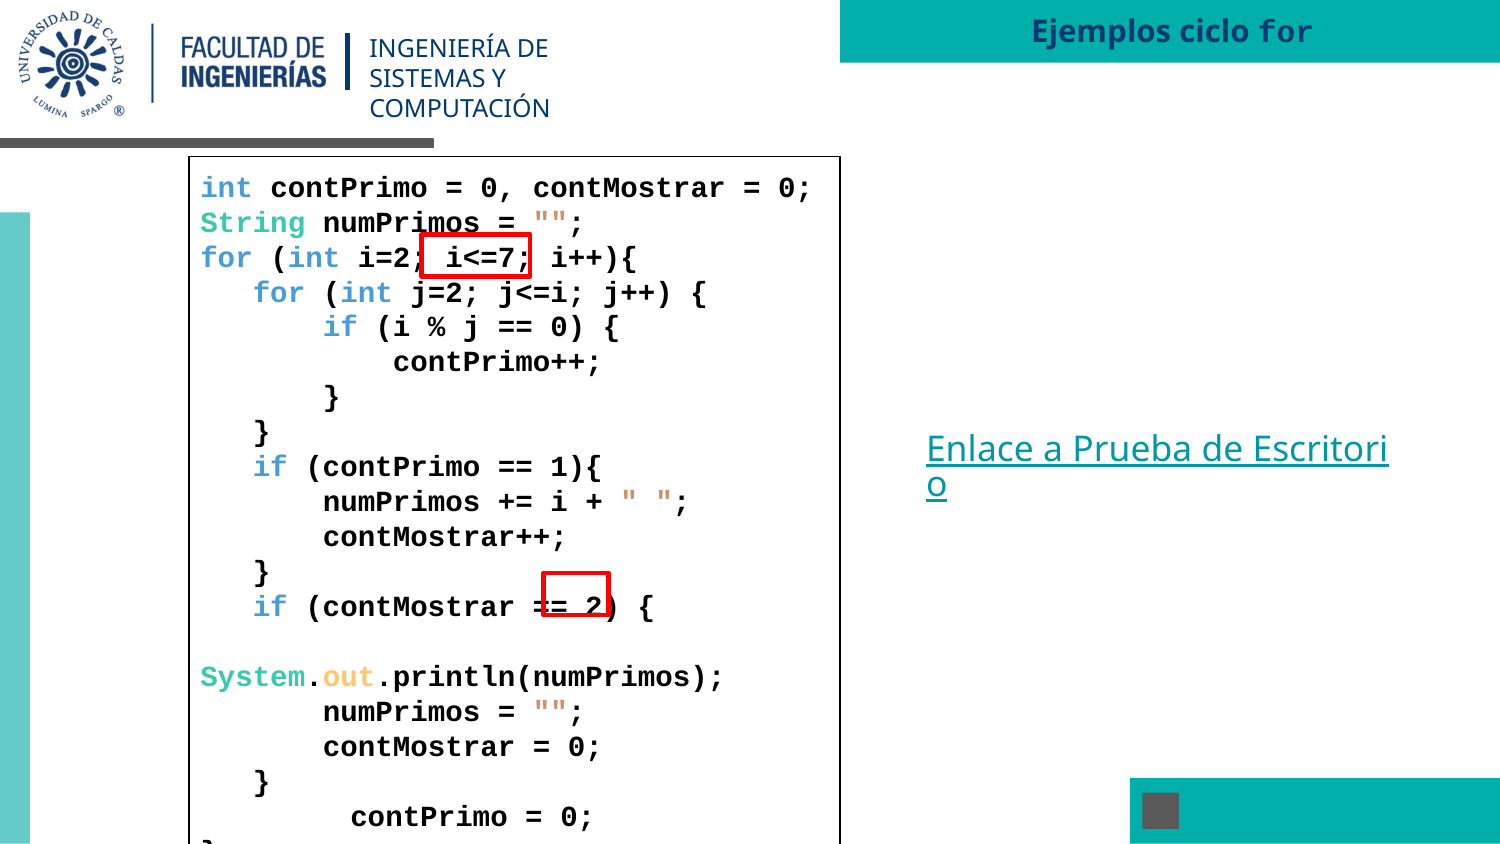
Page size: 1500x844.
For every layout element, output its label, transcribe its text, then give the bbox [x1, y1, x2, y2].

text_box [0, 138, 433, 148]
text_box int contPrimo = 0, contMostrar = 0; String numPrimos = ""; for (int i=2; i<=7; i++){ for (int j=2; j<=i; j++) { if (i % j == 0) { contPrimo++; } } if (contPrimo == 1){ numPrimos += i + " "; contMostrar++; } if (contMostrar == 2) { System.out.println(numPrimos); numPrimos = ""; contMostrar = 0; } contPrimo = 0; } [189, 156, 841, 844]
text_box [840, 0, 1500, 63]
text_box [543, 572, 609, 616]
text_box [1130, 777, 1500, 844]
picture [0, 0, 348, 130]
text_box Ejemplos ciclo for [847, 0, 1499, 60]
text_box [0, 212, 30, 844]
text_box Enlace a Prueba de Escritorio [914, 414, 1407, 486]
text_box [1142, 792, 1179, 829]
text_box [421, 234, 530, 277]
text_box INGENIERÍA DE SISTEMAS Y COMPUTACIÓN [358, 21, 631, 134]
